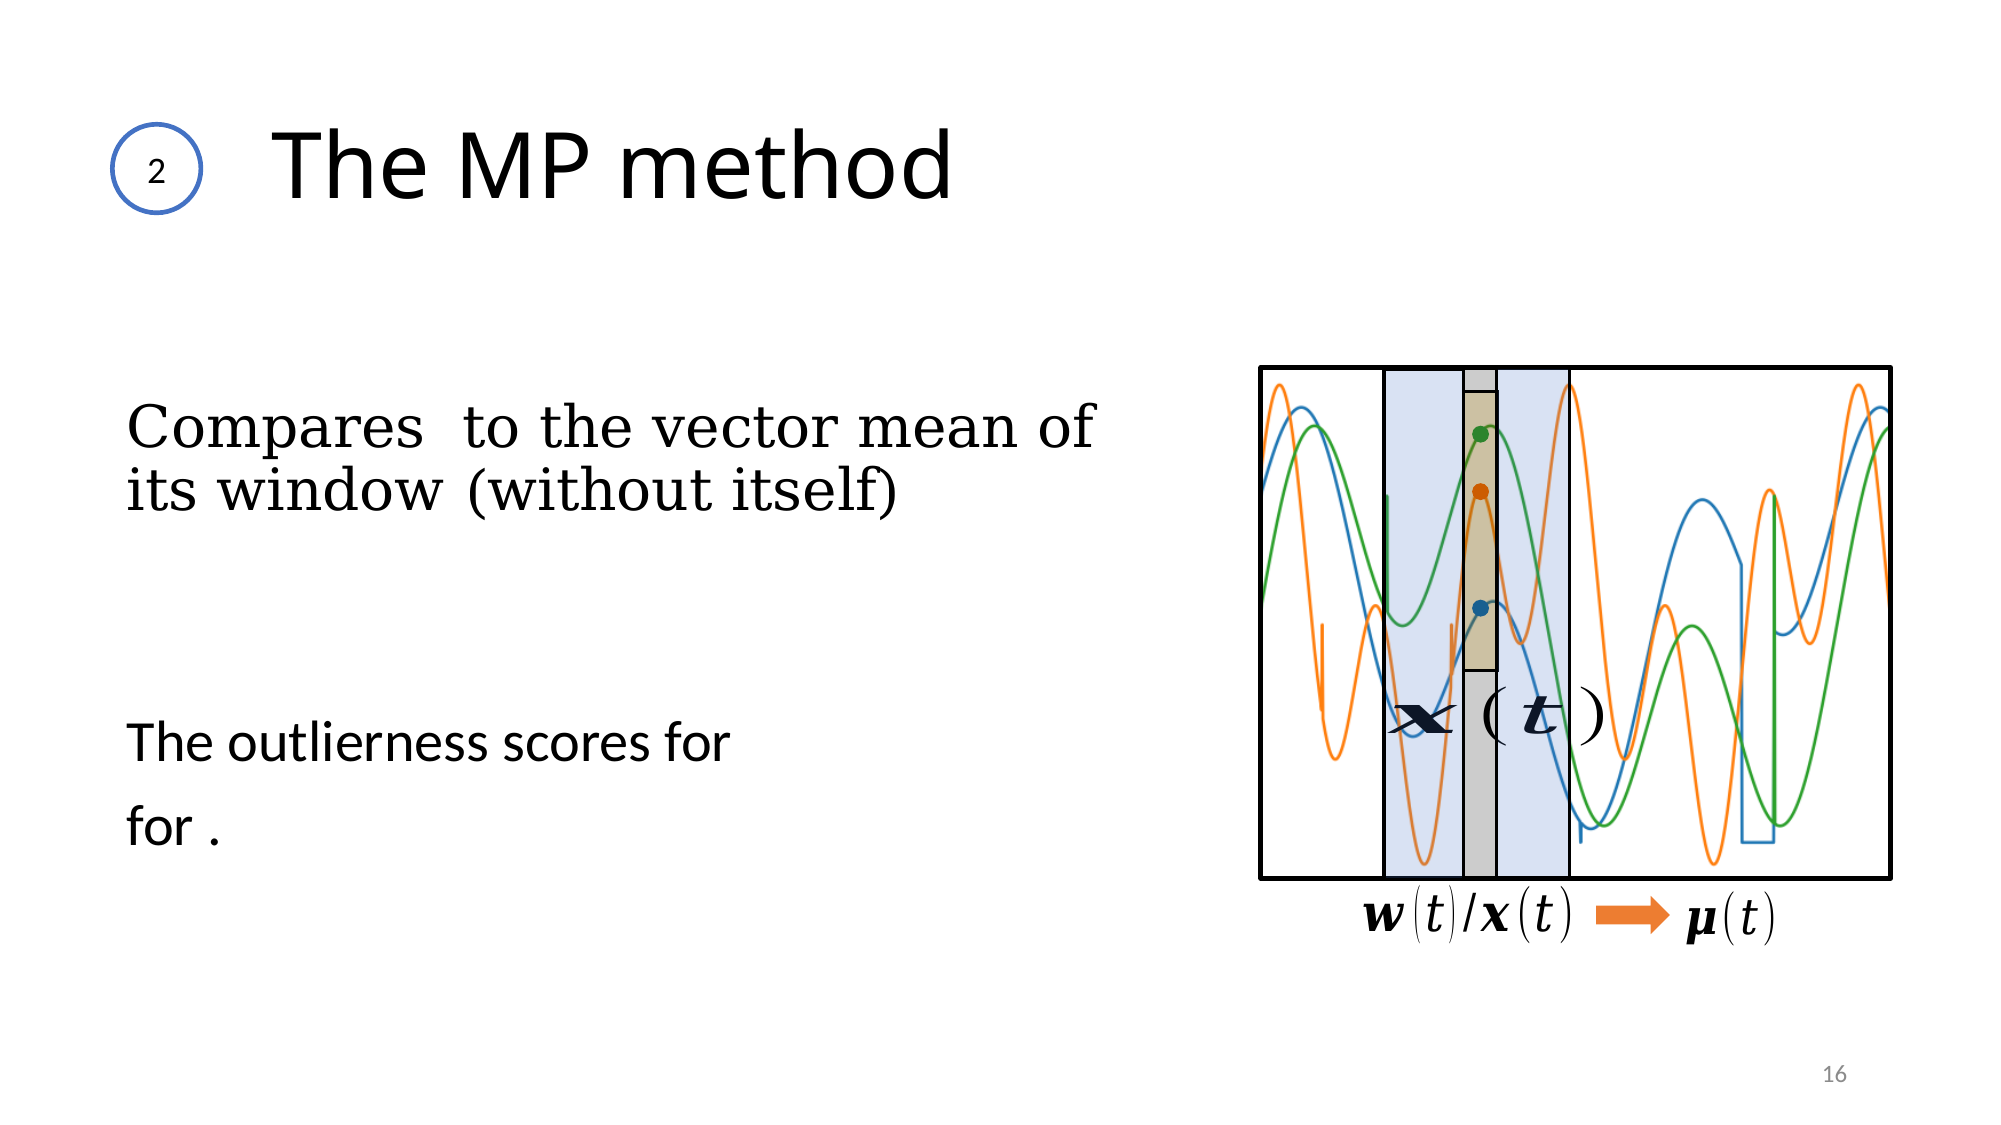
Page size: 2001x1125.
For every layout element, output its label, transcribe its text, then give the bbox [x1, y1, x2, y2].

text_box 2 [111, 123, 202, 214]
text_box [1593, 391, 1613, 749]
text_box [1362, 366, 1593, 948]
slide_number 16 [1412, 1042, 1863, 1103]
text_box [1596, 895, 1670, 935]
picture [1263, 369, 1362, 877]
picture [1593, 369, 1889, 877]
title The MP method [137, 59, 1863, 278]
